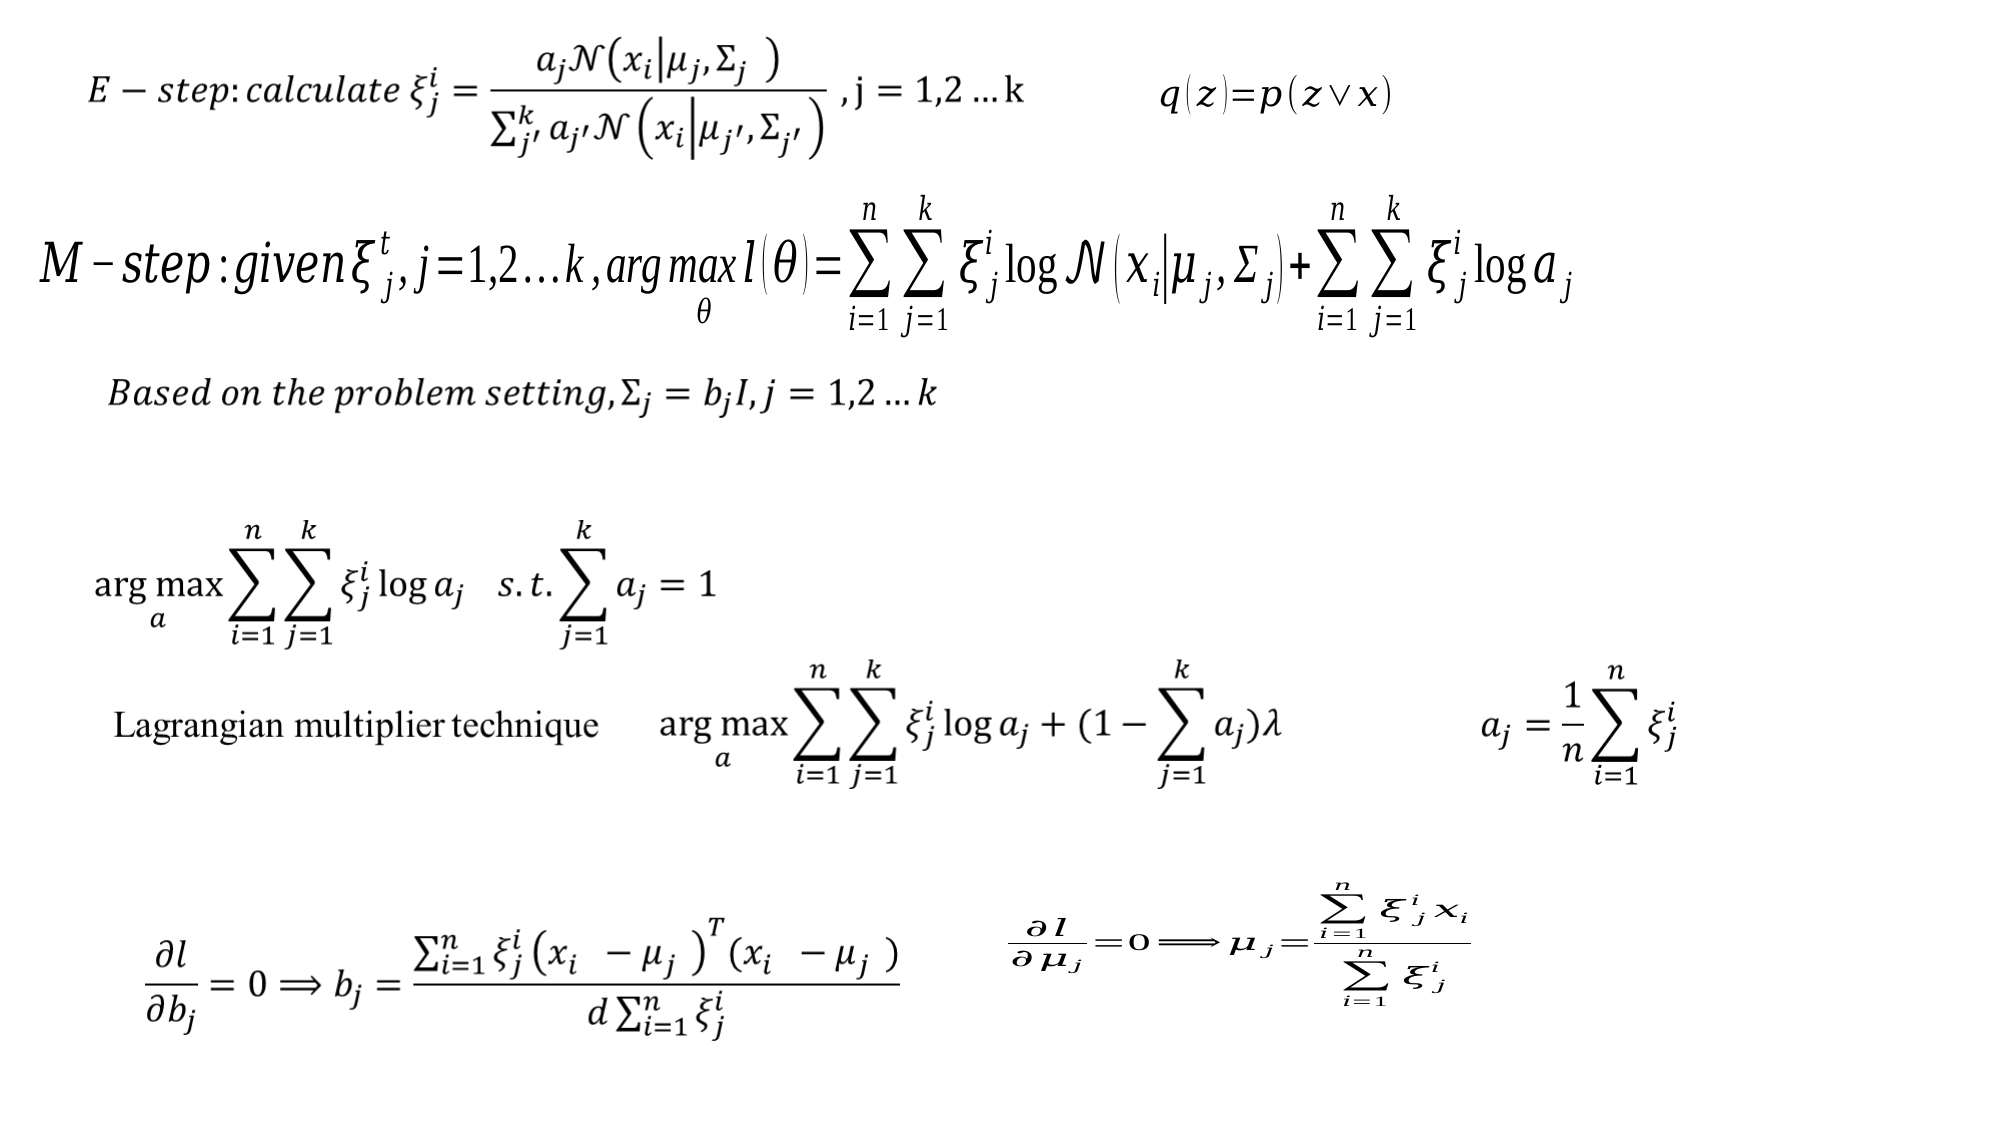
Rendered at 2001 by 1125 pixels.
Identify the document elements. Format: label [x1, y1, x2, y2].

picture [71, 28, 1040, 161]
picture [93, 368, 952, 431]
picture [122, 906, 923, 1050]
picture [71, 509, 1699, 798]
